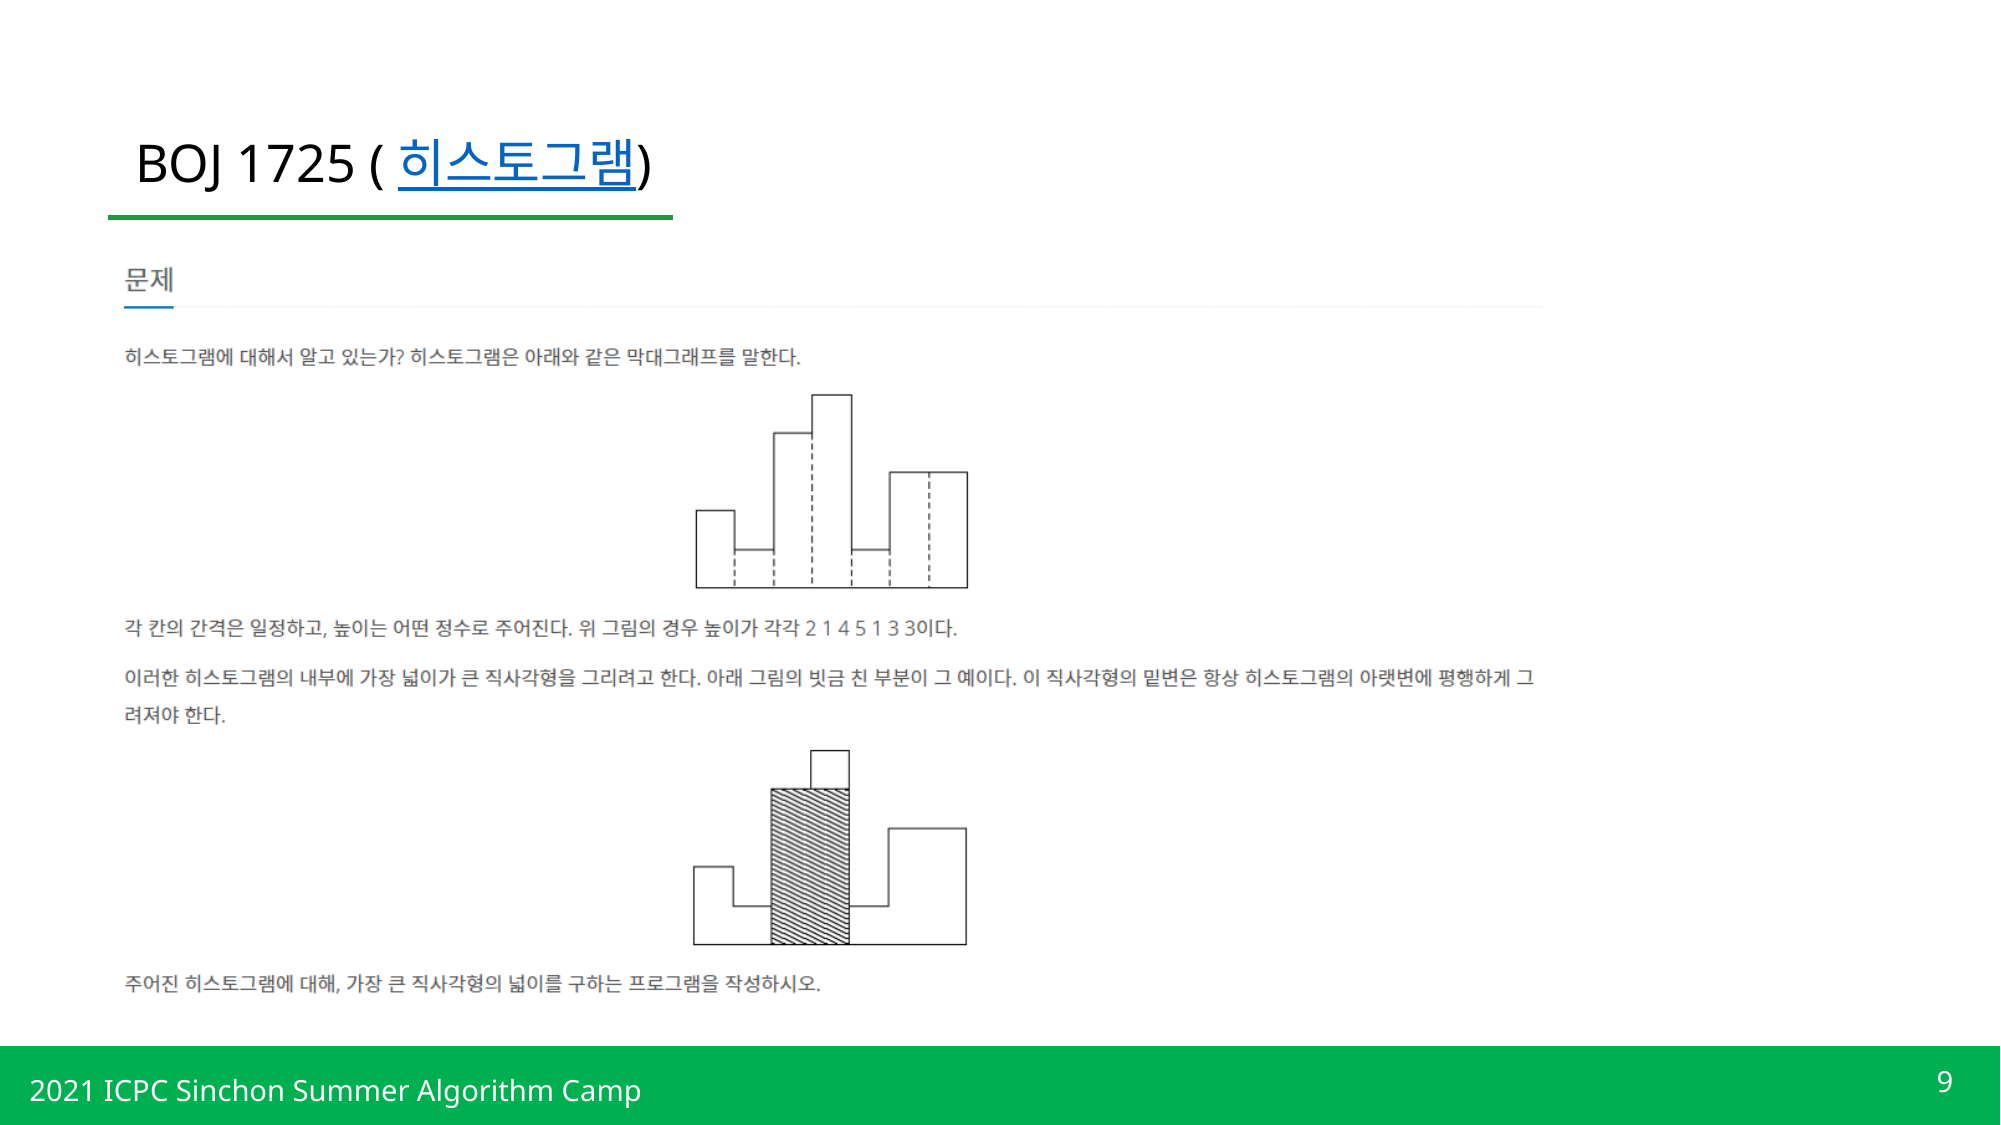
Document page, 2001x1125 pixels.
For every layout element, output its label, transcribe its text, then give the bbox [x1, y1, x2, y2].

text_box [0, 1046, 2000, 1125]
text_box BOJ 1725 (히스토그램) [120, 123, 673, 214]
text_box 2021 ICPC Sinchon Summer Algorithm Camp [14, 1064, 880, 1115]
picture [107, 259, 1551, 1005]
slide_number 9 [1817, 1053, 1969, 1114]
